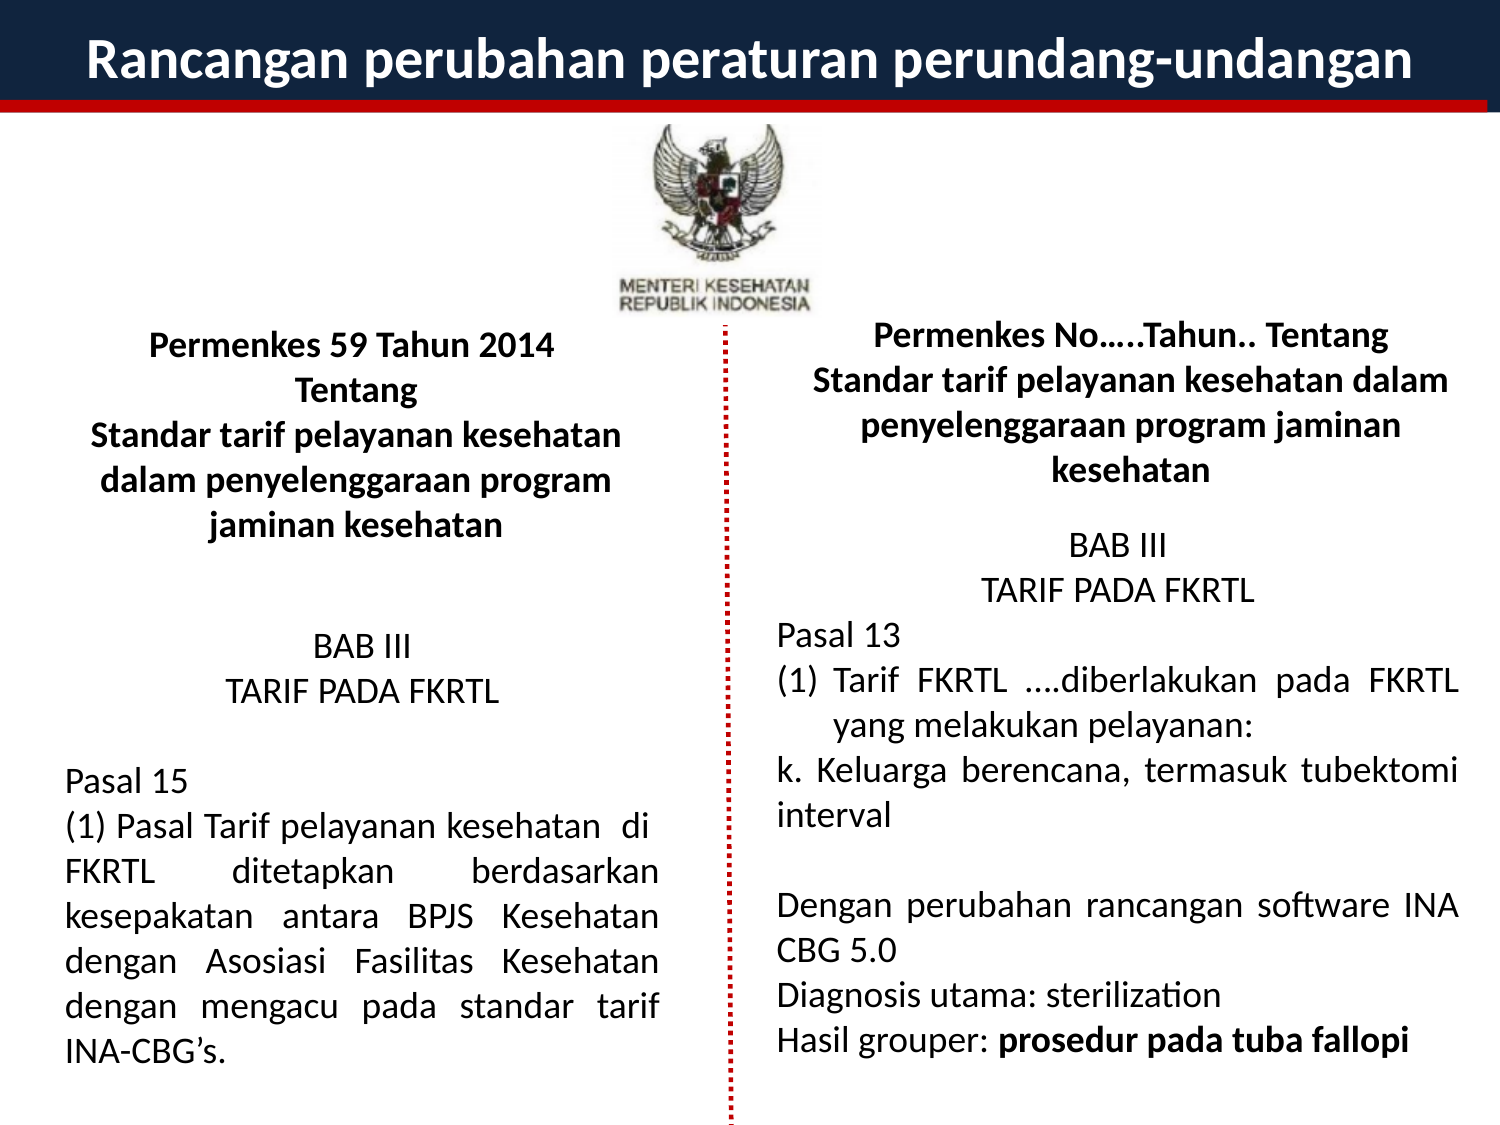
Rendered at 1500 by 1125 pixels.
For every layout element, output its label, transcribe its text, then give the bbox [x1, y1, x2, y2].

title Rancangan perubahan peraturan perundang-undangan [0, 0, 1500, 113]
text_box BAB III TARIF PADA FKRTL Pasal 13 Tarif FKRTL ….diberlakukan pada FKRTL yang melakukan pelayanan: k. Keluarga berencana, termasuk tubektomi interval Dengan perubahan rancangan software INA CBG 5.0 Diagnosis utama: sterilization Hasil grouper: prosedur pada tuba fallopi [761, 512, 1475, 1113]
text_box BAB III TARIF PADA FKRTL Pasal 15 (1) Pasal Tarif pelayanan kesehatan di FKRTL ditetapkan berdasarkan kesepakatan antara BPJS Kesehatan dengan Asosiasi Fasilitas Kesehatan dengan mengacu pada standar tarif INA-CBG’s. [50, 613, 675, 1078]
picture [612, 124, 823, 326]
text_box [0, 98, 1489, 114]
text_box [724, 335, 732, 1125]
text_box Permenkes No…..Tahun.. Tentang Standar tarif pelayanan kesehatan dalam penyelenggaraan program jaminan kesehatan [787, 303, 1475, 498]
text_box Permenkes 59 Tahun 2014 Tentang Standar tarif pelayanan kesehatan dalam penyelenggaraan program jaminan kesehatan [37, 312, 675, 553]
